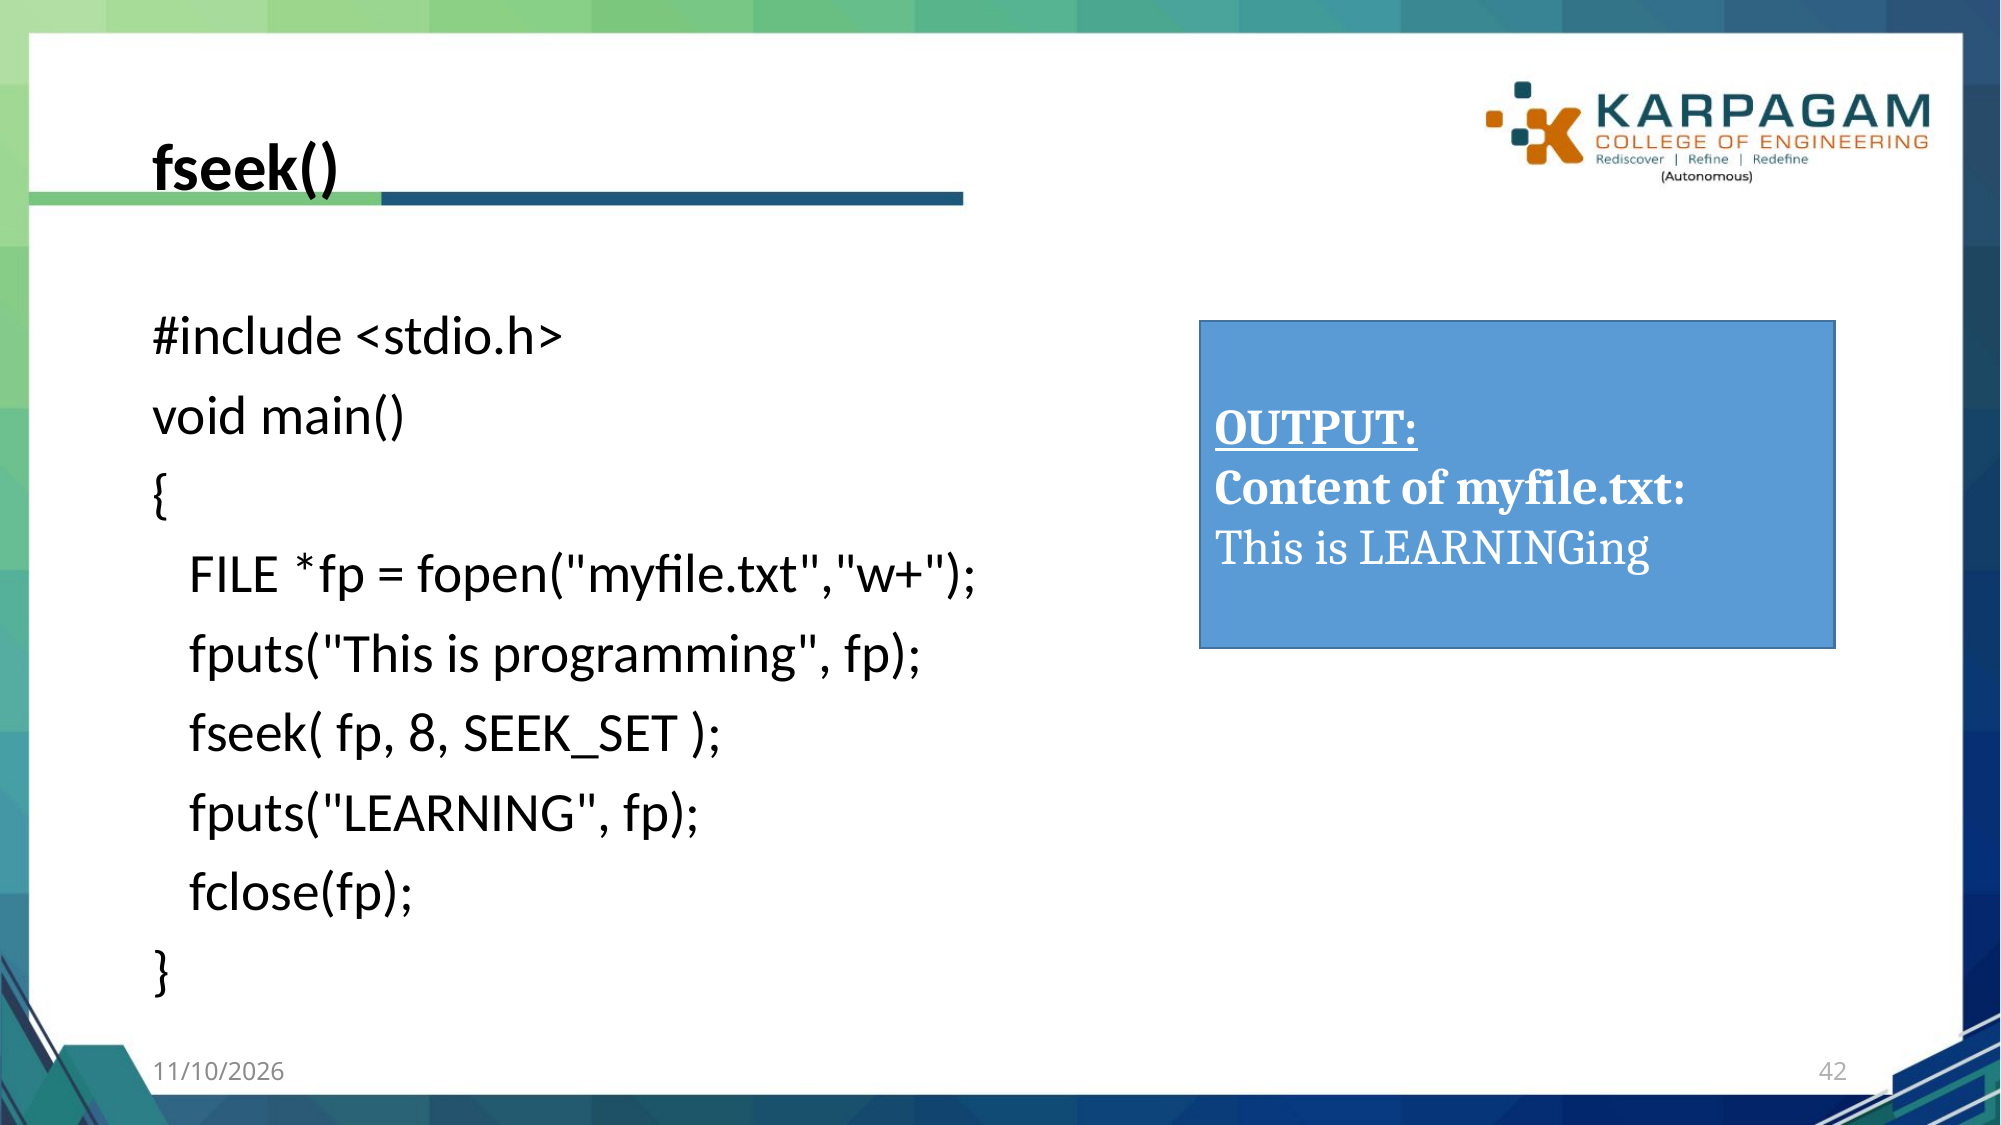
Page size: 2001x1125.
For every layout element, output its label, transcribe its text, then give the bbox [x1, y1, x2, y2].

slide_number 42 [1412, 1042, 1863, 1103]
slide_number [137, 1042, 588, 1103]
title fseek() [137, 59, 1863, 278]
picture [0, 0, 2001, 1125]
list #include <stdio.h> void main() { FILE *fp = fopen("myfile.txt","w+"); fputs("This is programming", fp); fseek( fp, 8, SEEK_SET ); fputs("LEARNING", fp); fclose(fp); } [137, 299, 1863, 1014]
text_box OUTPUT: Content of myfile.txt: This is LEARNINGing [1199, 320, 1836, 649]
